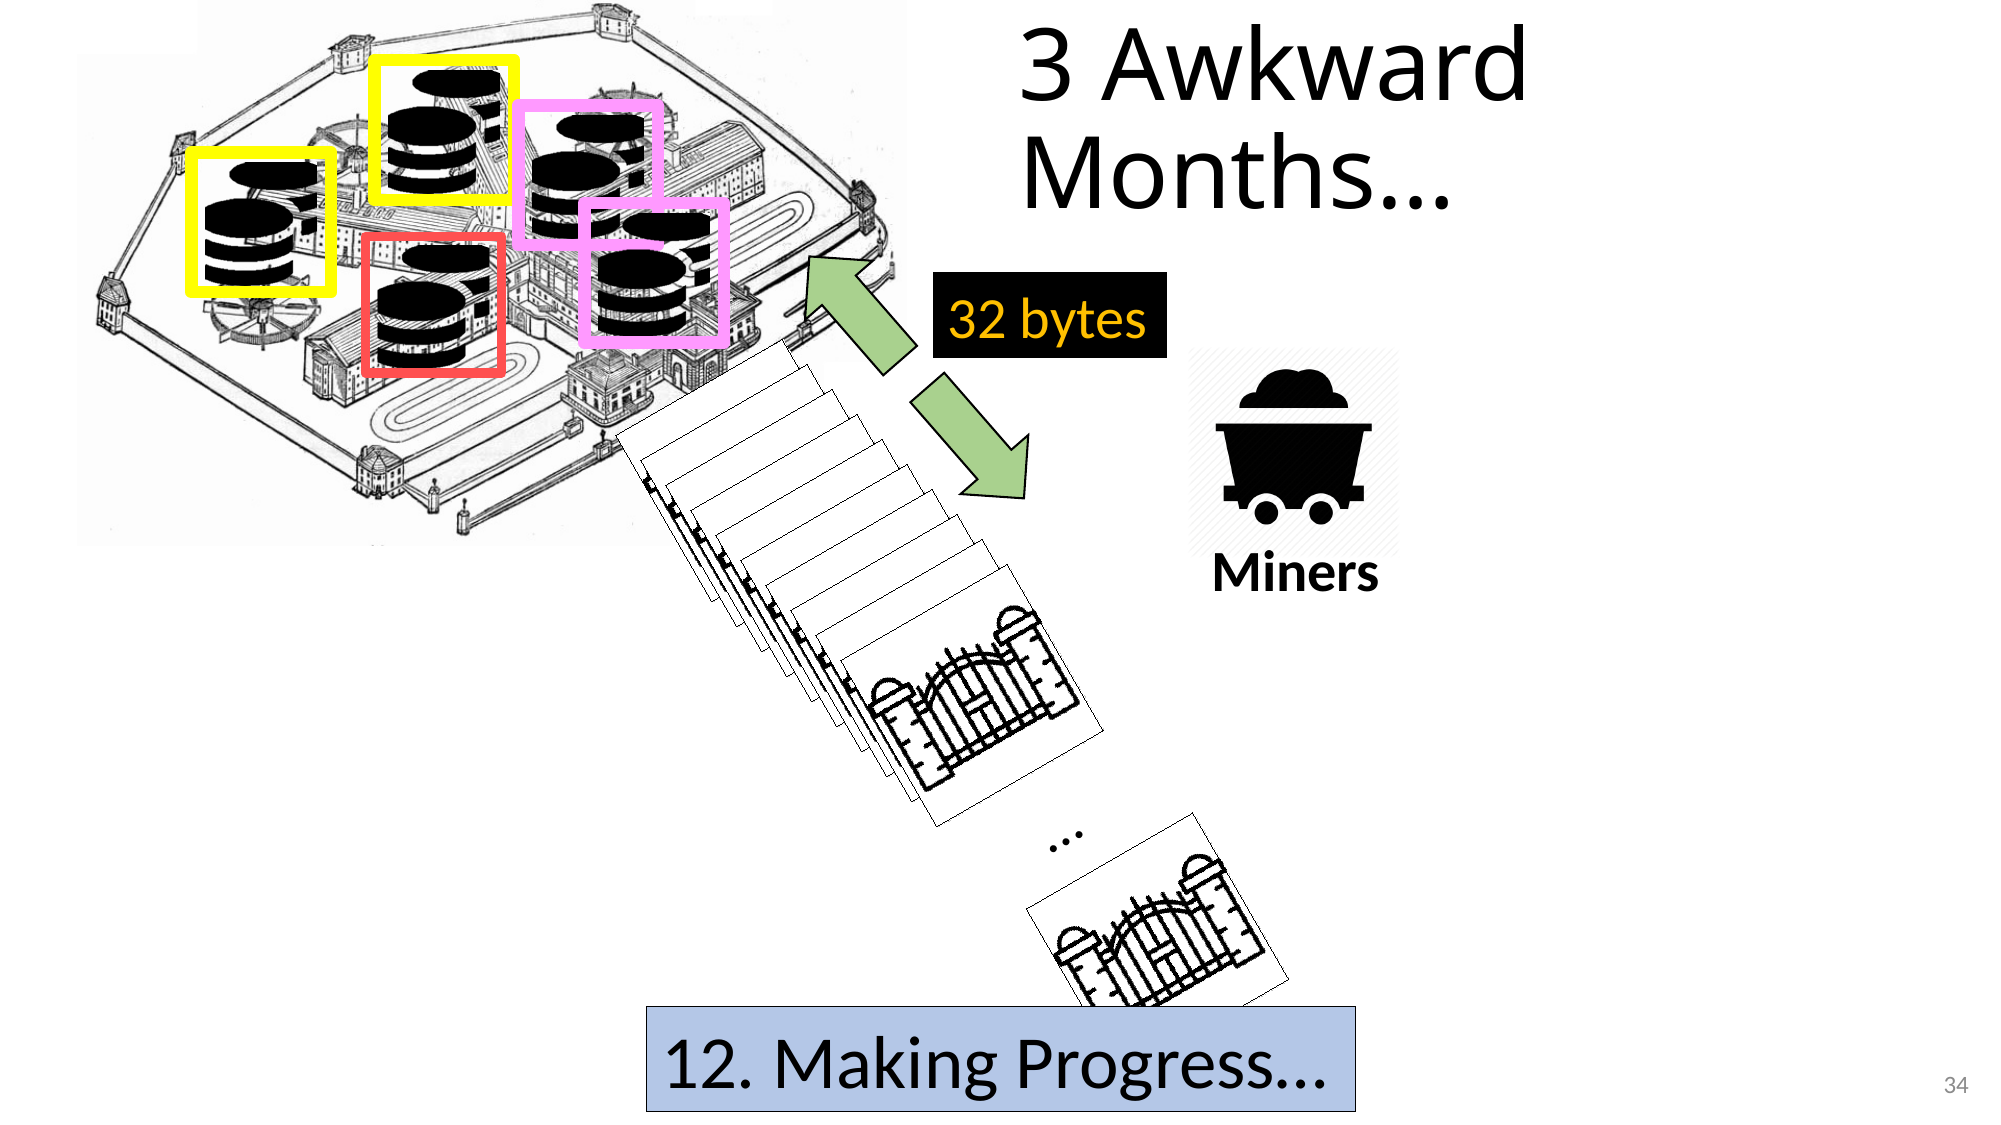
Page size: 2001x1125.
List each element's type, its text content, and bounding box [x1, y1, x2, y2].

picture [1027, 812, 1289, 1040]
text_box 12. Making Progress… [646, 1006, 1356, 1112]
title 3 Awkward Months… [1003, 50, 1942, 194]
text_box [907, 332, 919, 356]
picture [1187, 346, 1400, 558]
text_box [908, 371, 1030, 500]
slide_number 34 [1533, 1053, 1984, 1114]
text_box 32 bytes [933, 272, 1167, 358]
text_box … [1006, 771, 1109, 879]
text_box Miners [1196, 558, 1396, 611]
picture [77, 0, 1104, 826]
